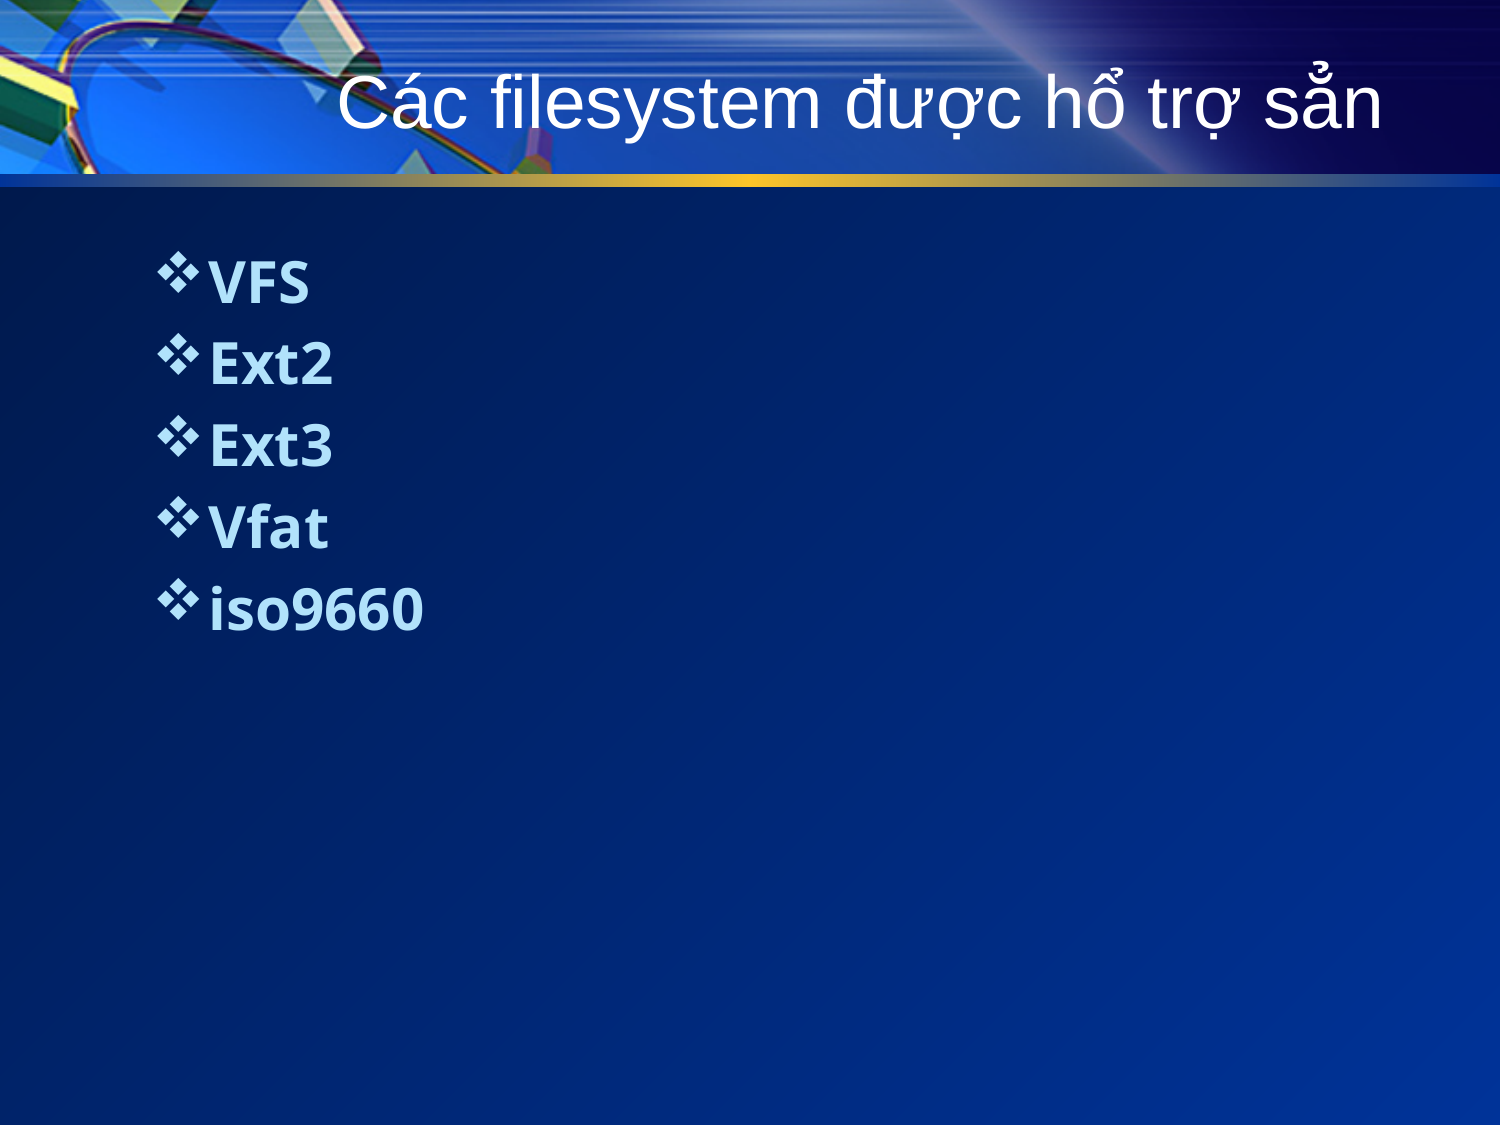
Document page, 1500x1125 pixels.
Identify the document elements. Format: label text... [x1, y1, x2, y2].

title Các filesystem được hổ trợ sẳn [162, 52, 1401, 145]
picture [0, 0, 1500, 175]
list VFS Ext2 Ext3 Vfat iso9660 [137, 237, 1426, 1063]
